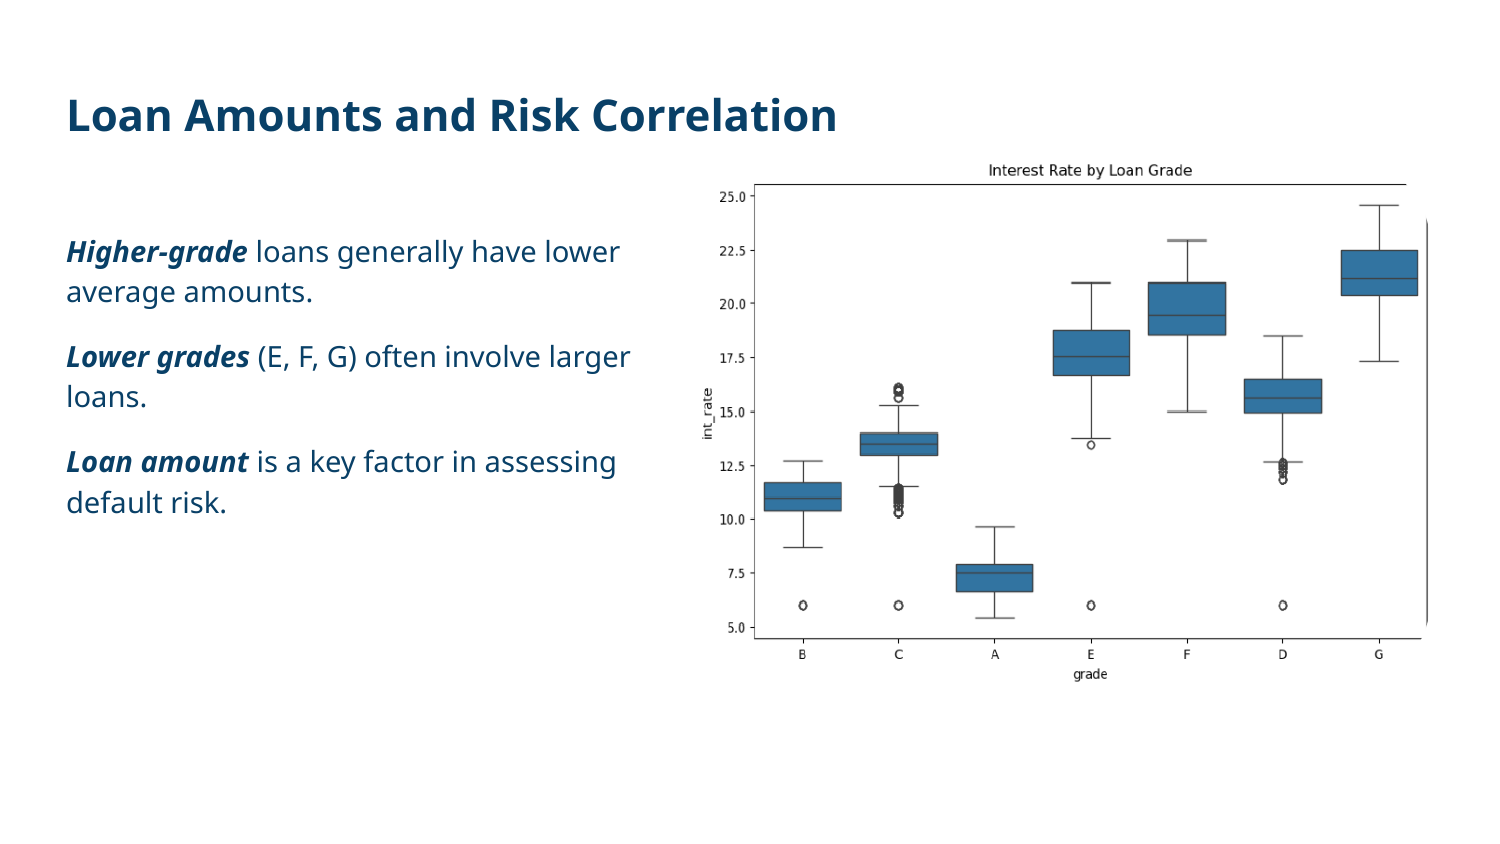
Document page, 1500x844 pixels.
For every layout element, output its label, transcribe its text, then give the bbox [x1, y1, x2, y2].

title Loan Amounts and Risk Correlation [51, 72, 1449, 167]
list Higher-grade loans generally have lower average amounts. Lower grades (E, F, G) often involve larger loans. Loan amount is a key factor in assessing default risk. [51, 213, 708, 774]
picture [679, 156, 1431, 689]
